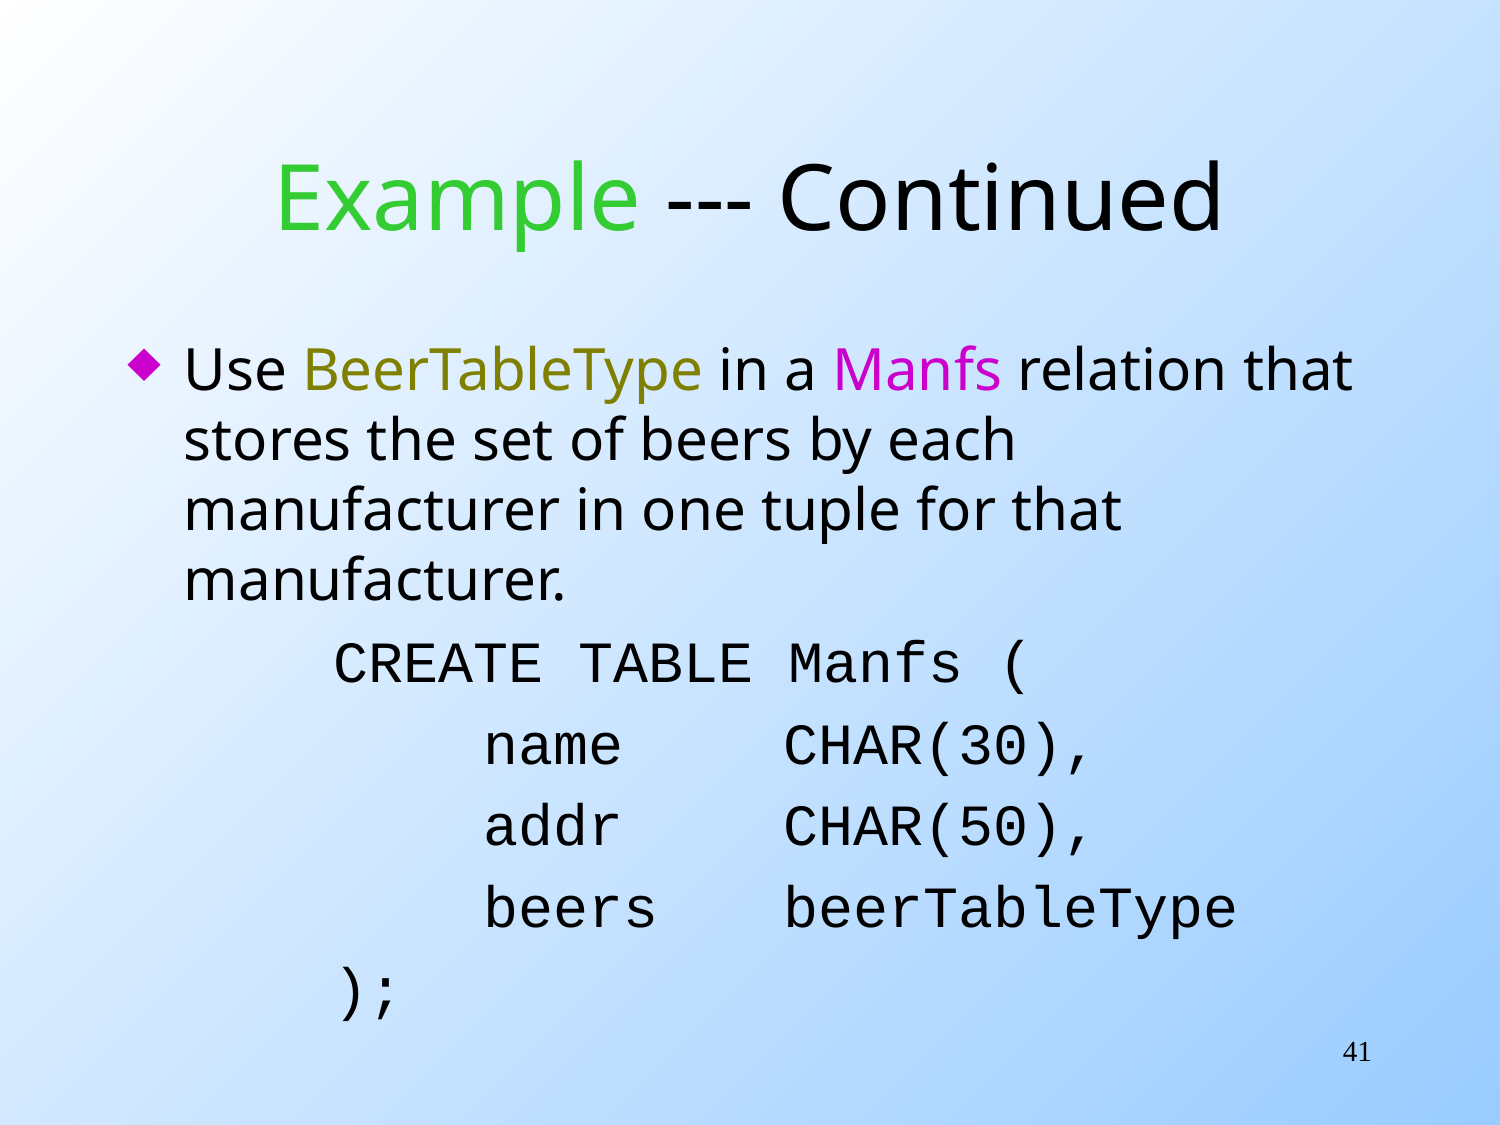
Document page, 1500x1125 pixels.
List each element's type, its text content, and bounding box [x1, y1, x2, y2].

slide_number 41 [1074, 1025, 1388, 1100]
list Use BeerTableType in a Manfs relation that stores the set of beers by each manufacturer in one tuple for that manufacturer. CREATE TABLE Manfs ( name CHAR(30), addr CHAR(50), beers beerTableType ); [112, 324, 1388, 1000]
title Example --- Continued [112, 99, 1388, 288]
